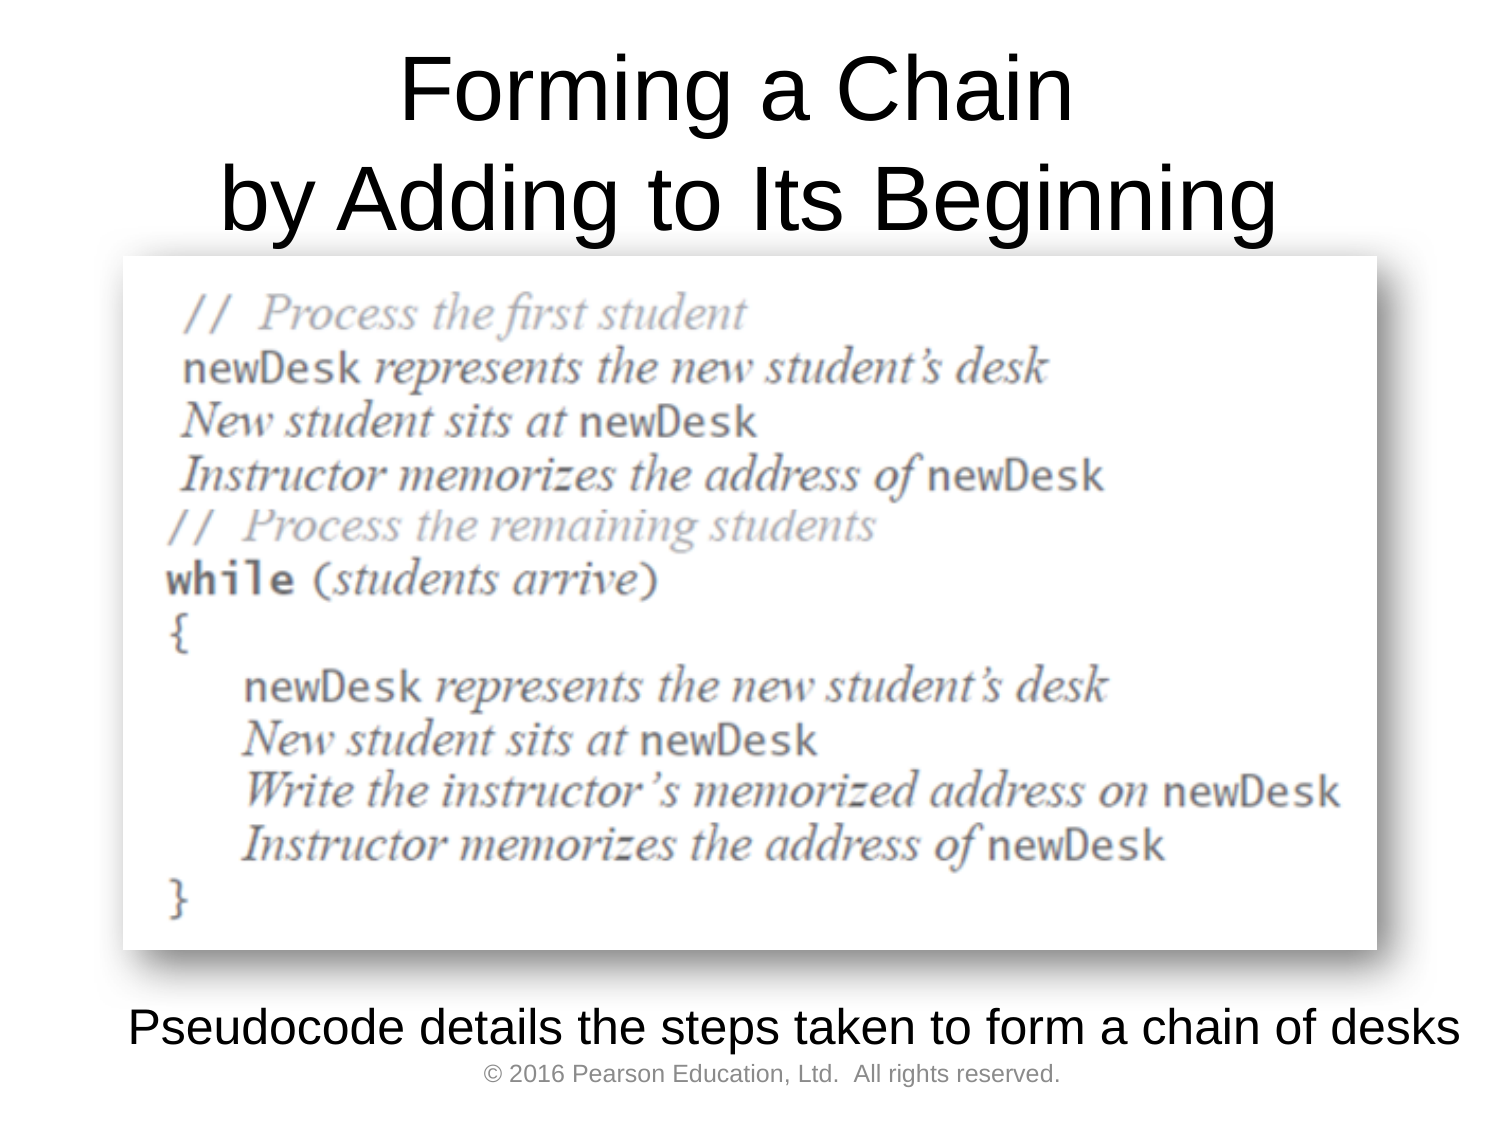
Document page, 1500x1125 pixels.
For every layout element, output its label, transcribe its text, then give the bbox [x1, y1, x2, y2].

footer © 2016 Pearson Education, Ltd. All rights reserved. [112, 1042, 1434, 1103]
picture [123, 255, 1377, 951]
title Forming a Chain by Adding to Its Beginning [75, 45, 1425, 233]
list Pseudocode details the steps taken to form a chain of desks [108, 986, 1482, 1125]
